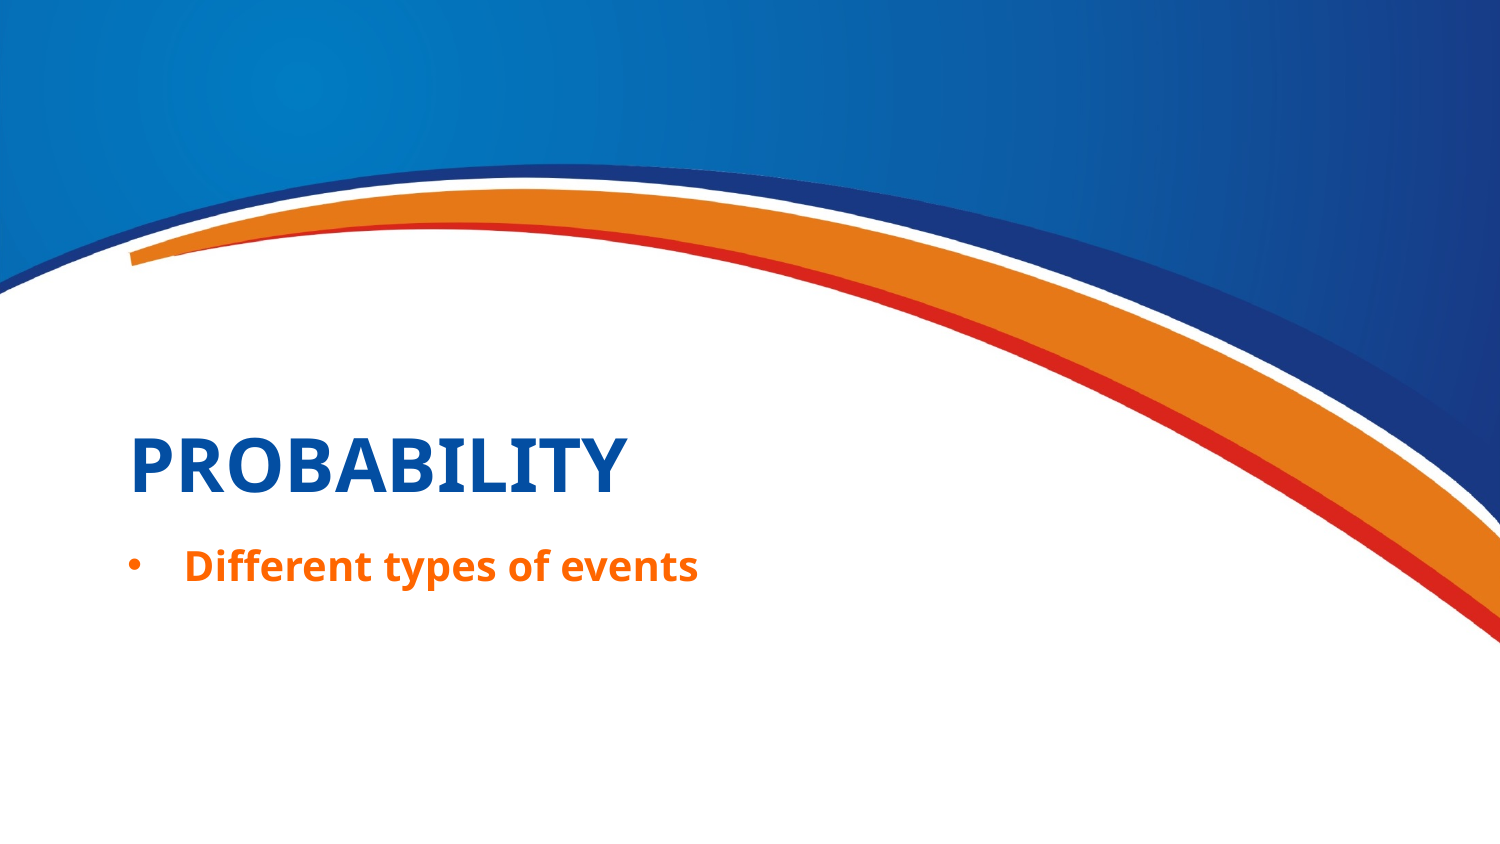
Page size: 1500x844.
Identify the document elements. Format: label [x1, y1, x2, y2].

picture [0, 0, 1500, 649]
